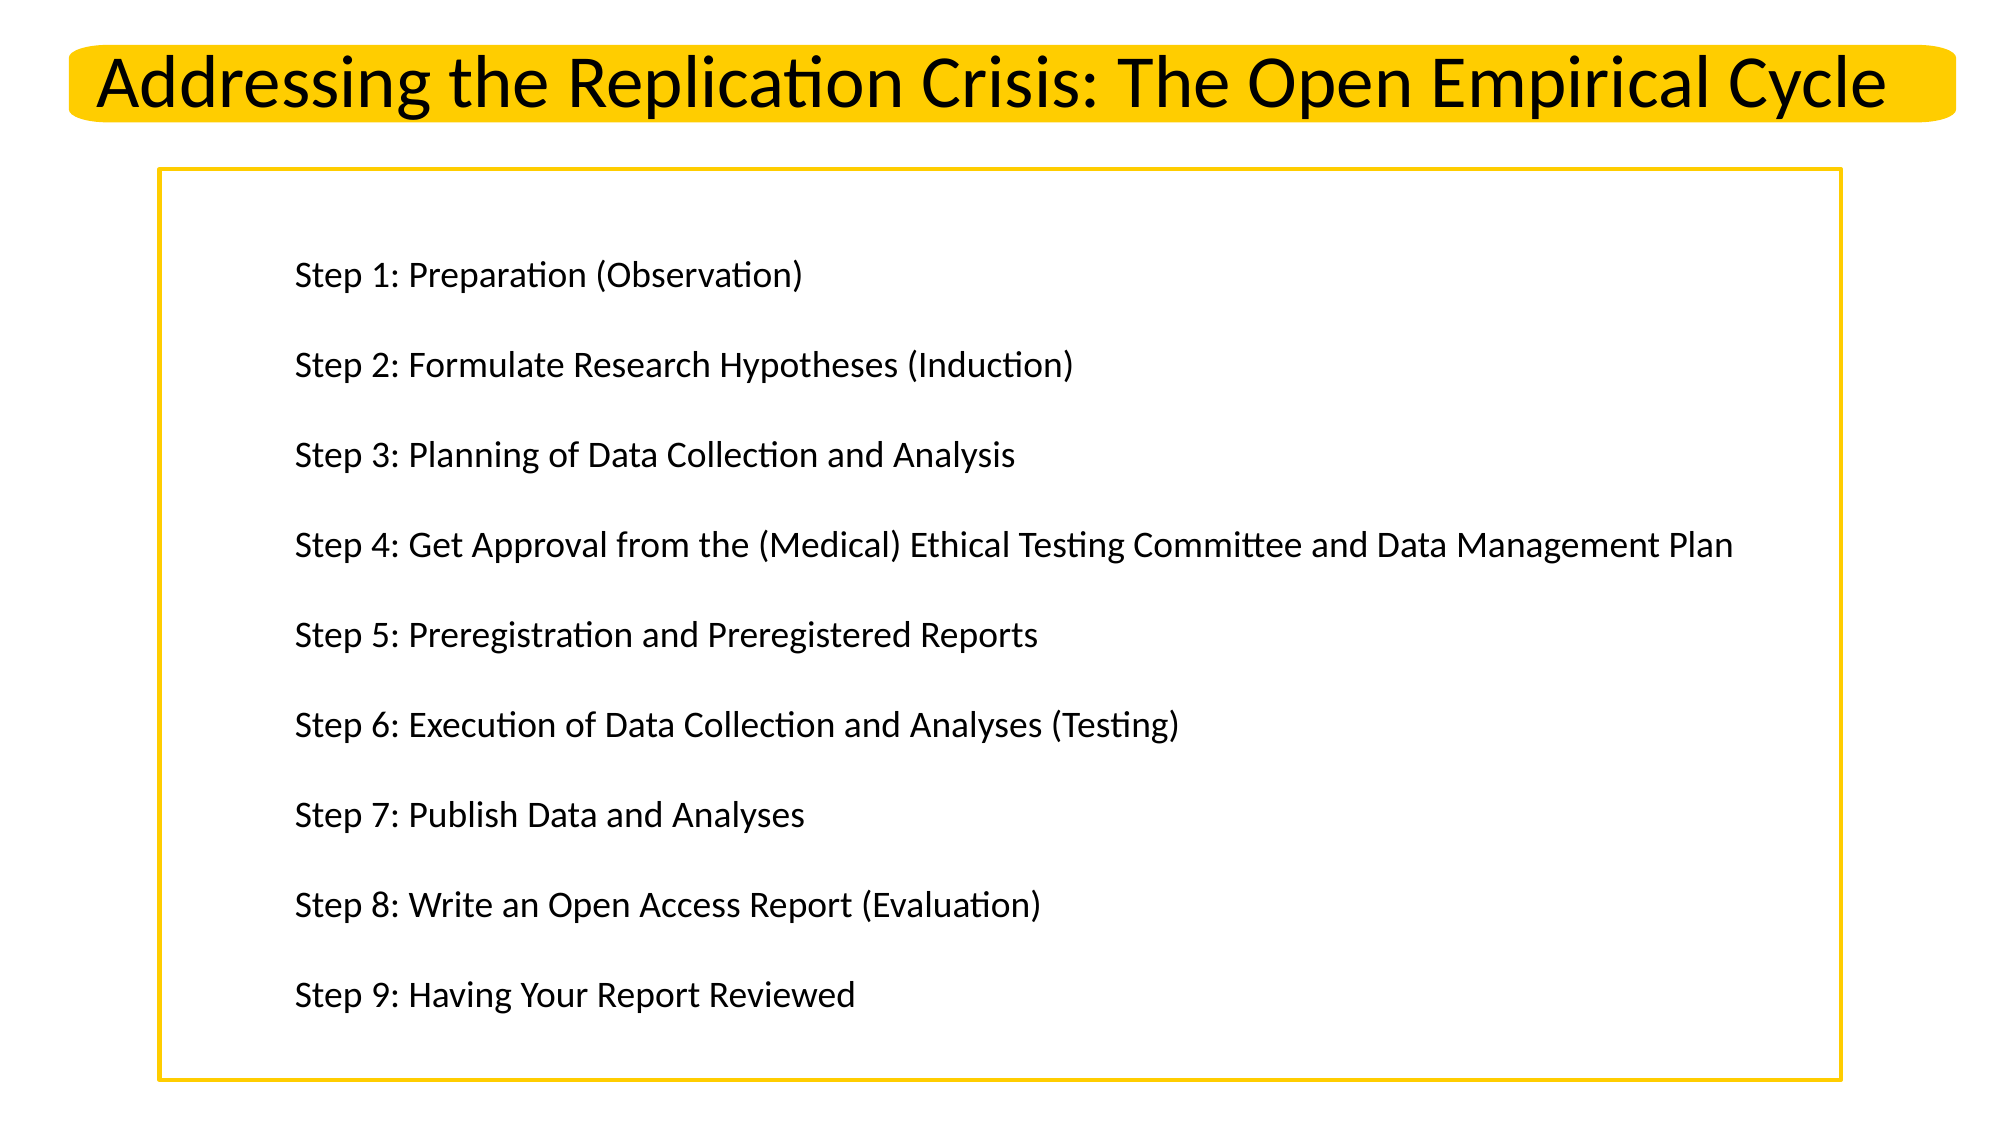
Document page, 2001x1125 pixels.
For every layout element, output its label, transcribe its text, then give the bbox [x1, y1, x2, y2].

text_box Step 1: Preparation (Observation) Step 2: Formulate Research Hypotheses (Induction) Step 3: Planning of Data Collection and Analysis Step 4: Get Approval from the (Medical) Ethical Testing Committee and Data Management Plan Step 5: Preregistration and Preregistered Reports Step 6: Execution of Data Collection and Analyses (Testing) Step 7: Publish Data and Analyses Step 8: Write an Open Access Report (Evaluation) Step 9: Having Your Report Reviewed [280, 242, 1866, 1023]
text_box [157, 167, 1843, 1082]
text_box Addressing the Replication Crisis: The Open Empirical Cycle [66, 42, 1959, 125]
